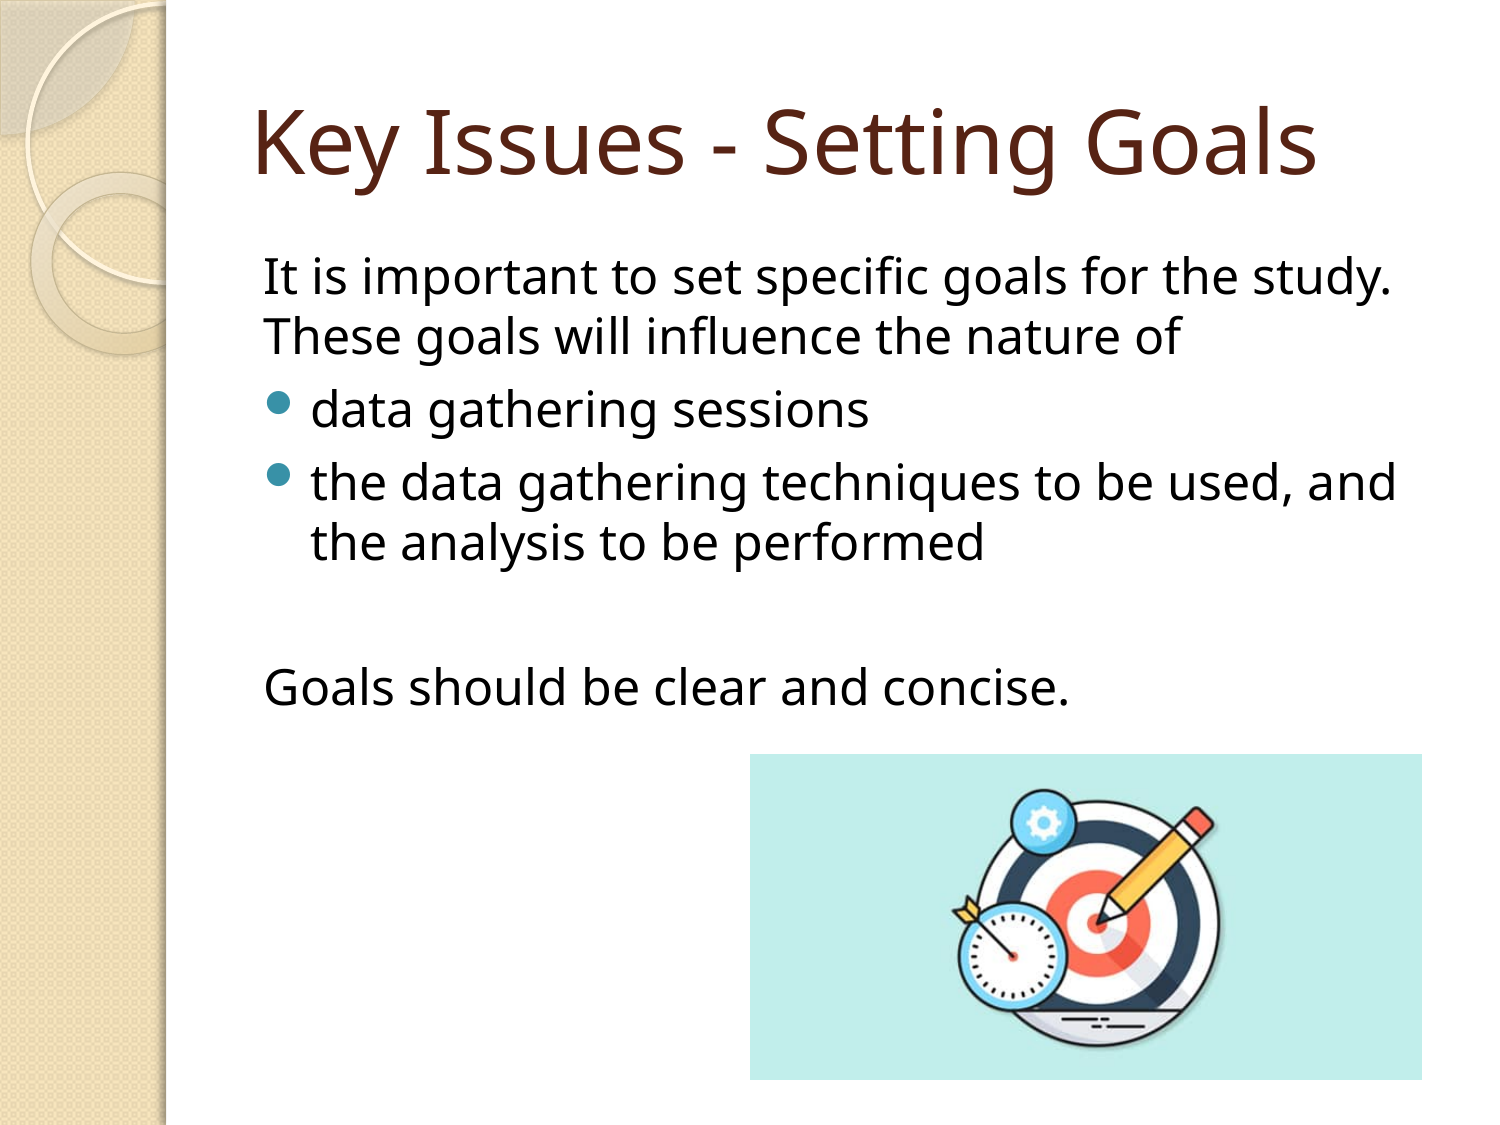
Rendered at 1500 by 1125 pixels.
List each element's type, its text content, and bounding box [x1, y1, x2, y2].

list It is important to set specific goals for the study. These goals will influence the nature of data gathering sessions the data gathering techniques to be used, and the analysis to be performed Goals should be clear and concise. [235, 237, 1466, 1025]
title Key Issues - Setting Goals [235, 45, 1466, 233]
picture [749, 754, 1423, 1081]
